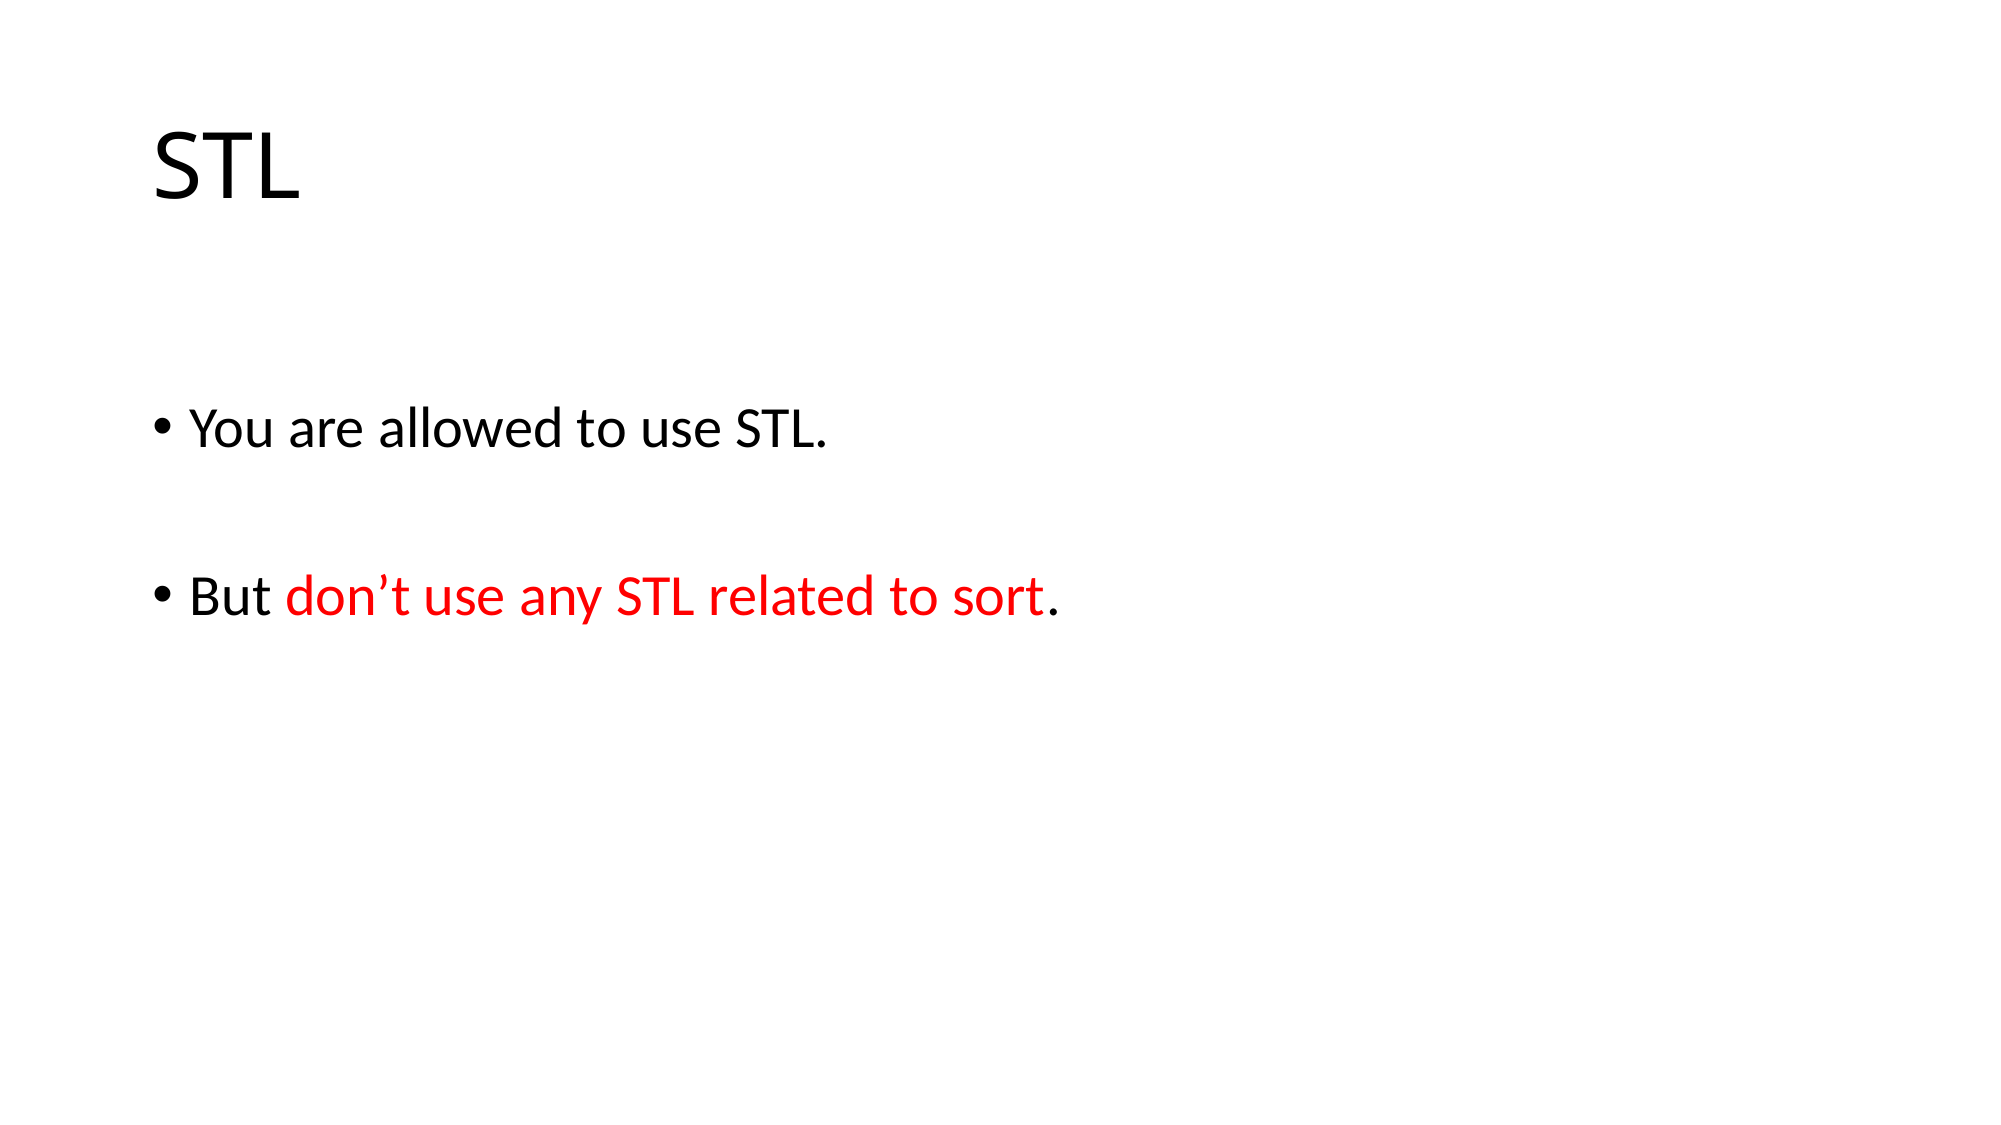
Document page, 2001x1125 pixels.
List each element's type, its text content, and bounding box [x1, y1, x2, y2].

list You are allowed to use STL. But don’t use any STL related to sort. [137, 299, 1863, 1014]
title STL [137, 59, 1863, 278]
